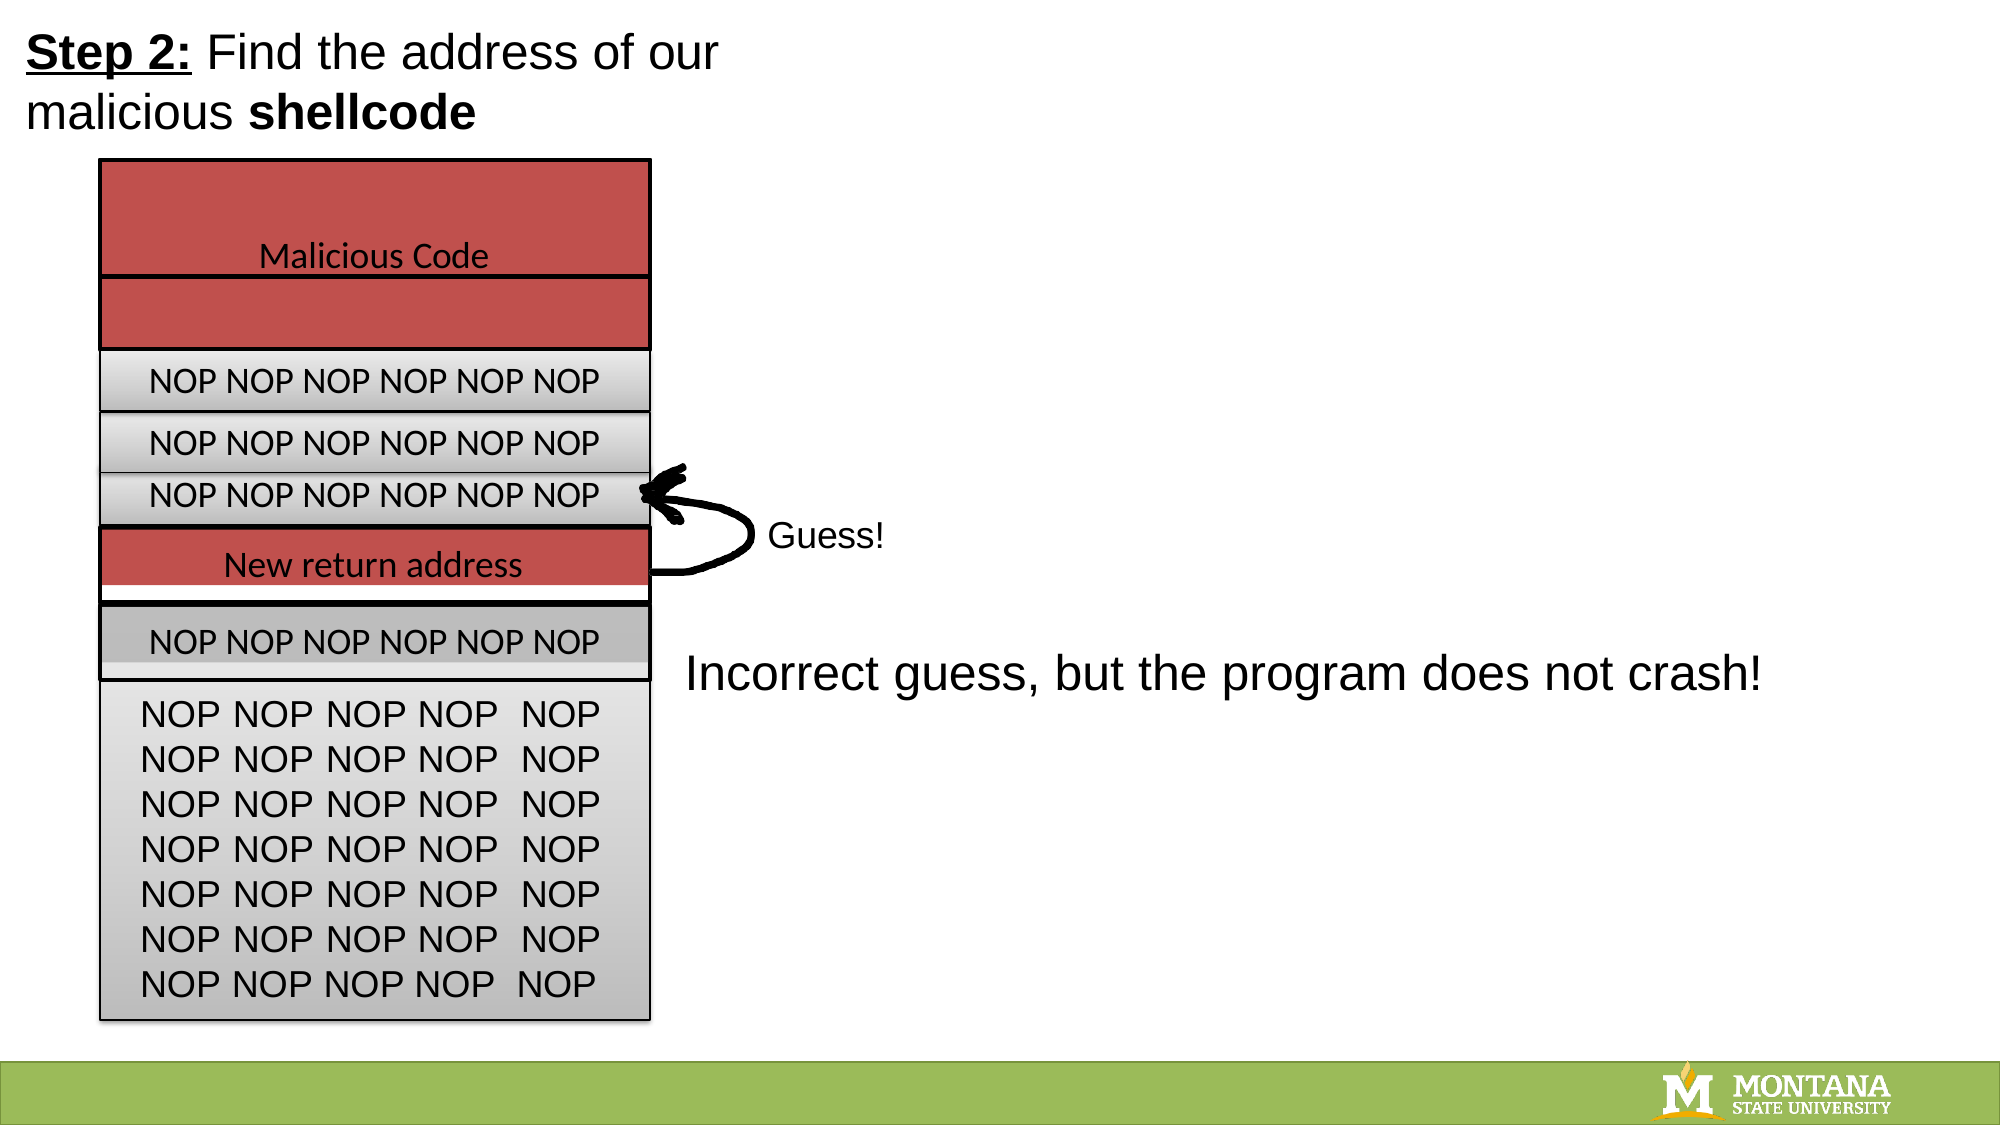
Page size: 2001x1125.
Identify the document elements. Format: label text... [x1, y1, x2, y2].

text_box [91, 600, 658, 1031]
text_box Step 2: Find the address of our malicious shellcode [23, 17, 856, 140]
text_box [91, 342, 658, 436]
picture [1649, 1060, 1892, 1122]
picture [639, 462, 755, 577]
text_box Guess! [765, 508, 889, 556]
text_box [91, 441, 658, 498]
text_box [97, 157, 653, 341]
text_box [0, 1060, 1647, 1125]
text_box [100, 557, 651, 599]
text_box New return address [102, 557, 649, 586]
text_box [93, 505, 634, 550]
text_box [1892, 1060, 2000, 1125]
text_box Incorrect guess, but the program does not crash! [682, 638, 1765, 701]
